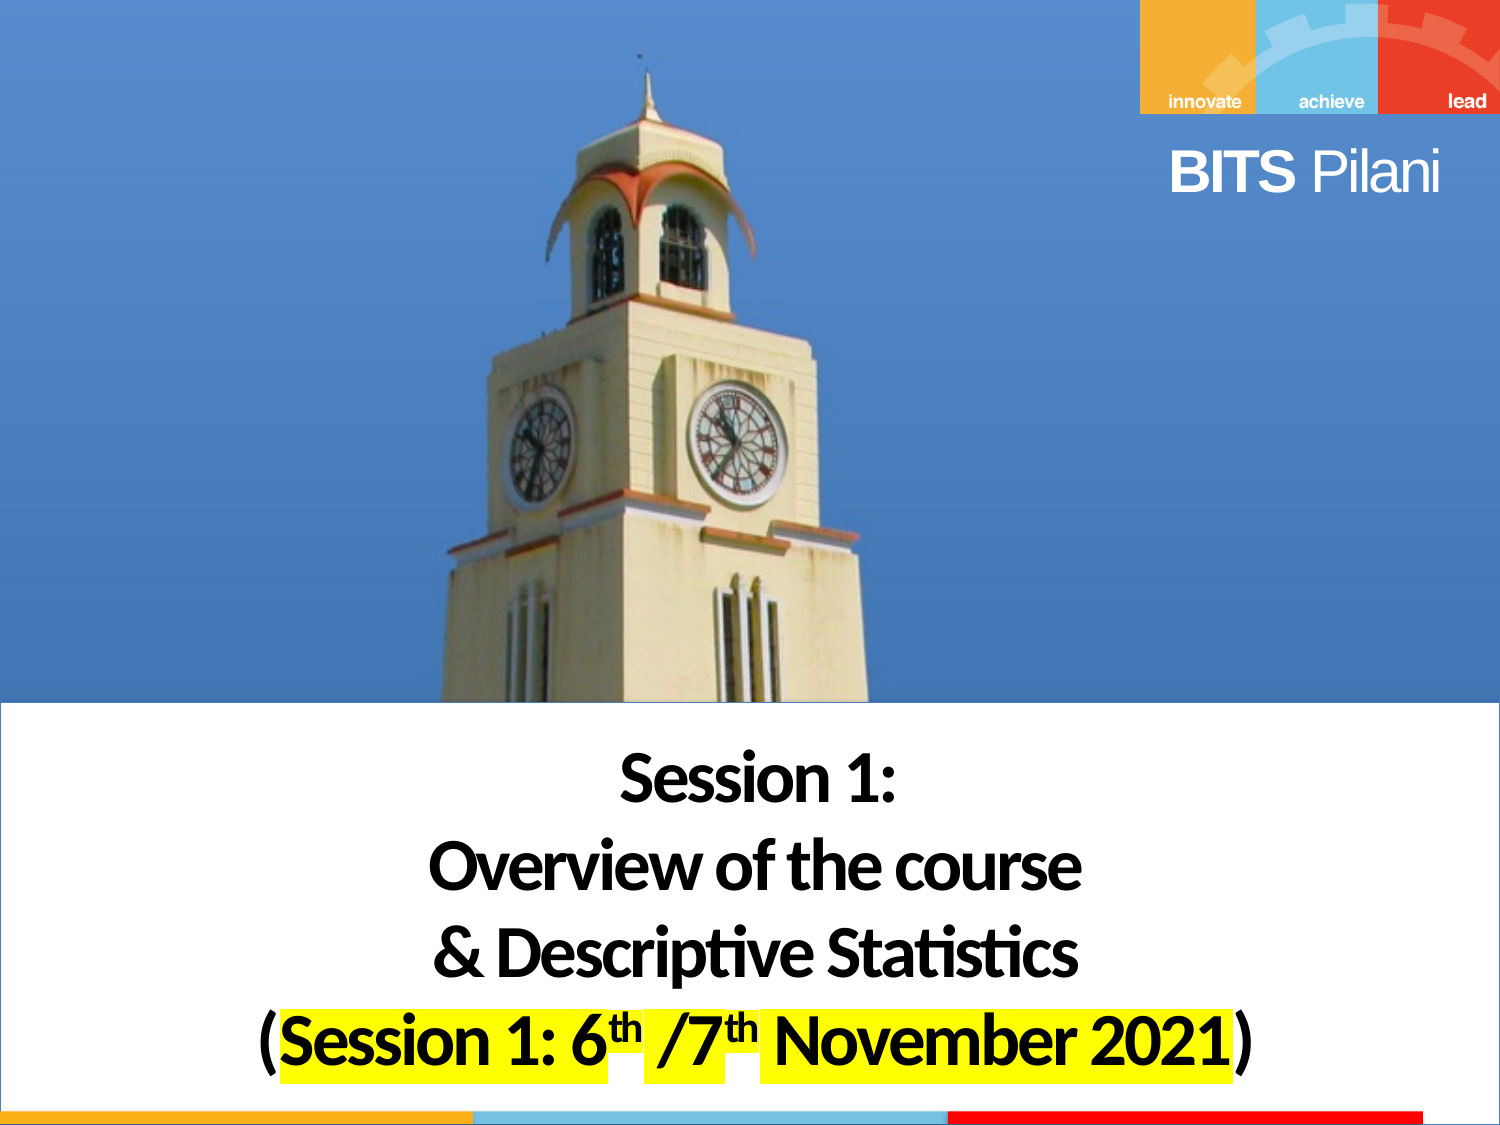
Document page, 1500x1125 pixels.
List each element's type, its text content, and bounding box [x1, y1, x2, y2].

picture [0, 0, 1500, 702]
list Session 1: Overview of the course & Descriptive Statistics (Session 1: 6th /7th November 2021) [62, 725, 1450, 1088]
